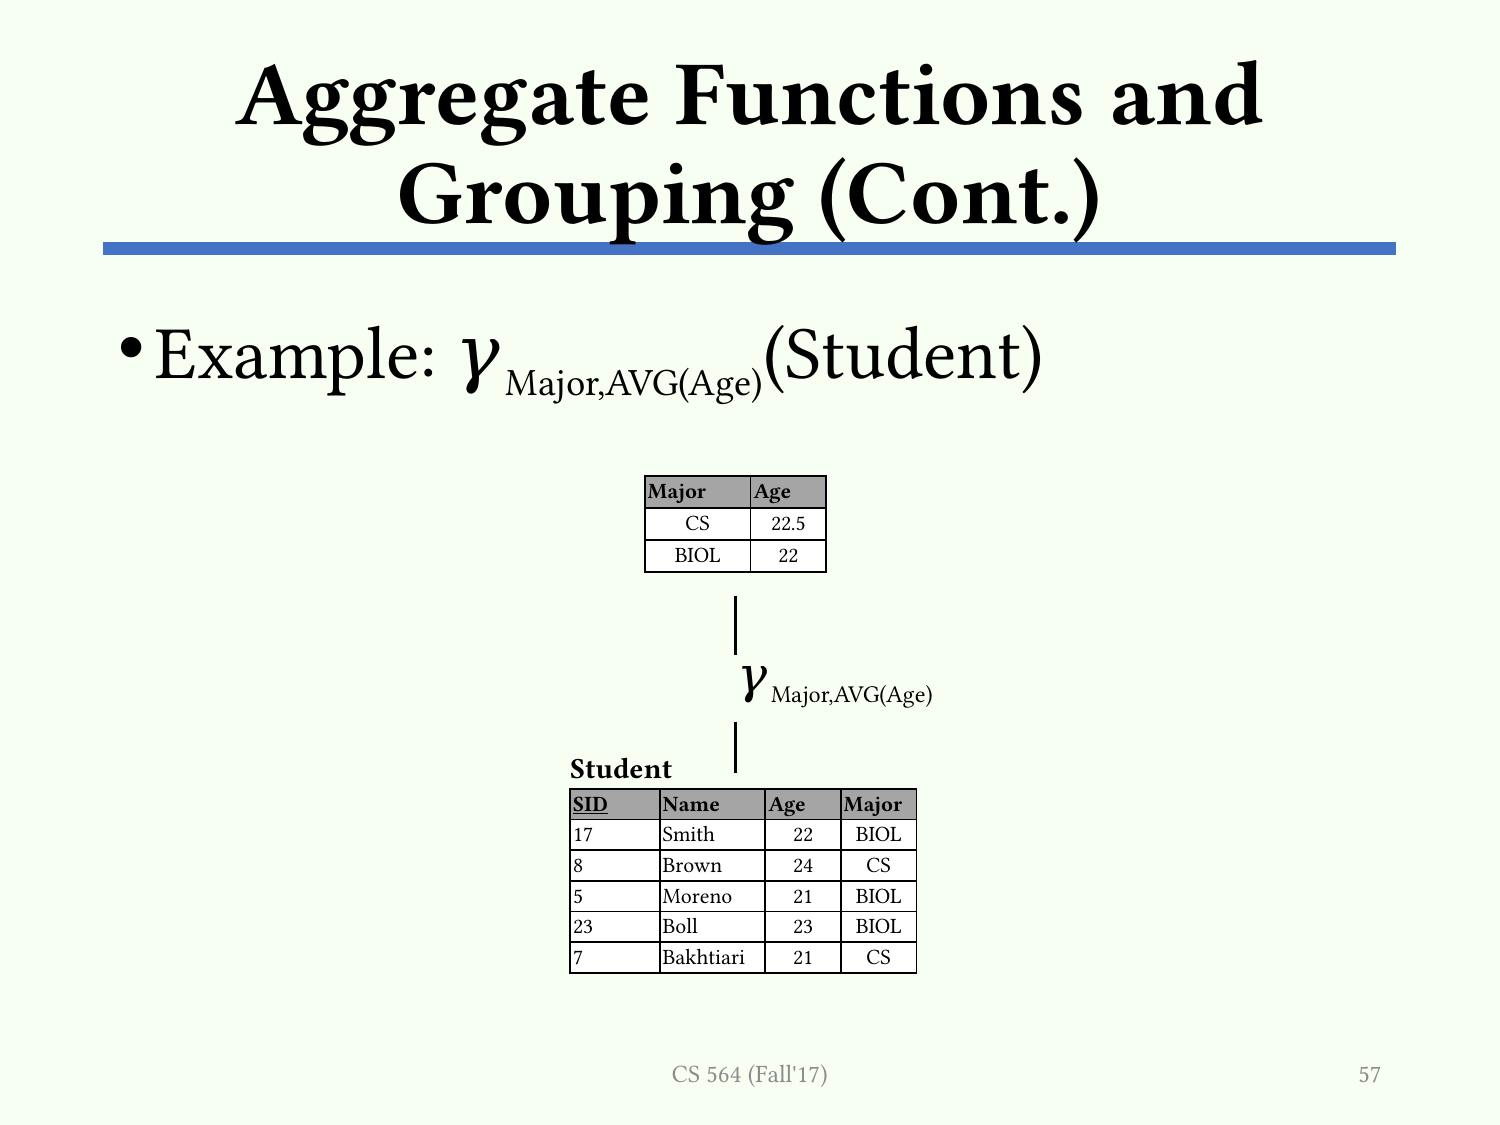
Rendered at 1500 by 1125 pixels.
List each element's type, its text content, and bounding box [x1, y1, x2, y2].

table_cell Bakhtiari [661, 943, 764, 972]
title Aggregate Functions and Grouping (Cont.) [103, 35, 1397, 253]
table_cell 21 [766, 882, 840, 911]
table_cell BIOL [842, 882, 916, 911]
table_cell 21 [766, 943, 840, 972]
table_cell Smith [661, 820, 764, 849]
table_cell CS [842, 851, 916, 880]
table_cell Moreno [661, 882, 764, 911]
table_cell Boll [661, 912, 764, 941]
table_cell BIOL [842, 820, 916, 849]
table_cell 7 [571, 943, 659, 972]
list Example: 𝛾Major,AVG(Age)(Student) [103, 299, 1397, 1014]
table_cell Brown [661, 851, 764, 880]
text_box 𝛾Major,AVG(Age) [625, 638, 846, 711]
table_cell BIOL [646, 541, 750, 571]
table_cell 23 [571, 912, 659, 941]
table_header Major [646, 477, 750, 507]
table_cell 8 [571, 851, 659, 880]
table_cell 22 [751, 541, 825, 571]
table_cell 24 [766, 851, 840, 880]
table_header Name [661, 790, 764, 819]
table_cell 5 [571, 882, 659, 911]
text_box Student [555, 742, 688, 792]
table_header Age [766, 790, 840, 819]
footer CS 564 (Fall'17) [496, 1042, 1004, 1103]
table_header SID [571, 792, 659, 819]
table_cell 17 [571, 820, 659, 849]
table_cell BIOL [842, 912, 916, 941]
table_cell 22 [766, 820, 840, 849]
table_cell 23 [766, 912, 840, 941]
table_cell CS [842, 943, 916, 972]
slide_number 57 [1059, 1042, 1397, 1103]
table_cell 22.5 [751, 509, 825, 539]
table_header Major [842, 790, 916, 819]
table_header Age [751, 477, 825, 507]
table_cell CS [646, 509, 750, 539]
